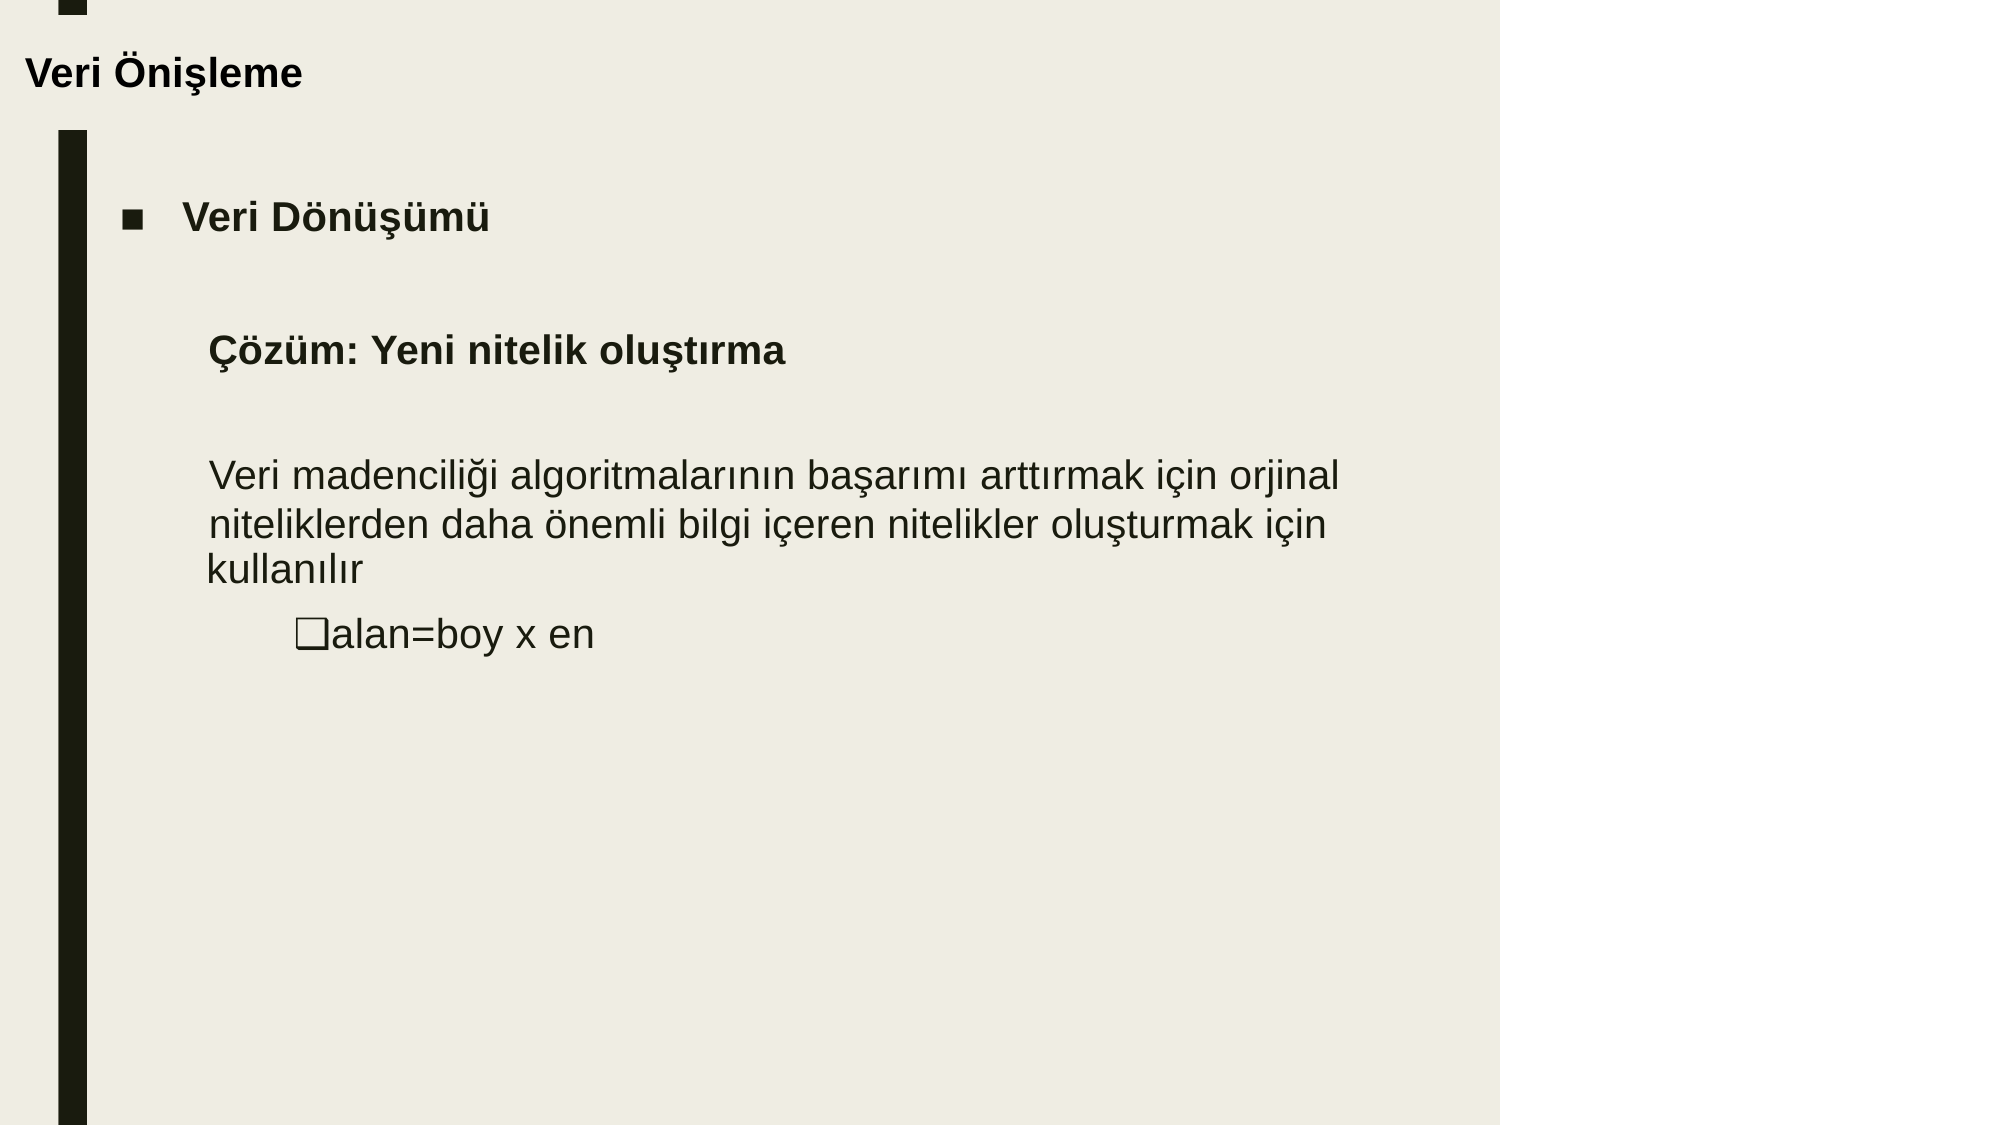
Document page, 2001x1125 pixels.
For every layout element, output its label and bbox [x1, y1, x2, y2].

text_box [0, 0, 1500, 1125]
